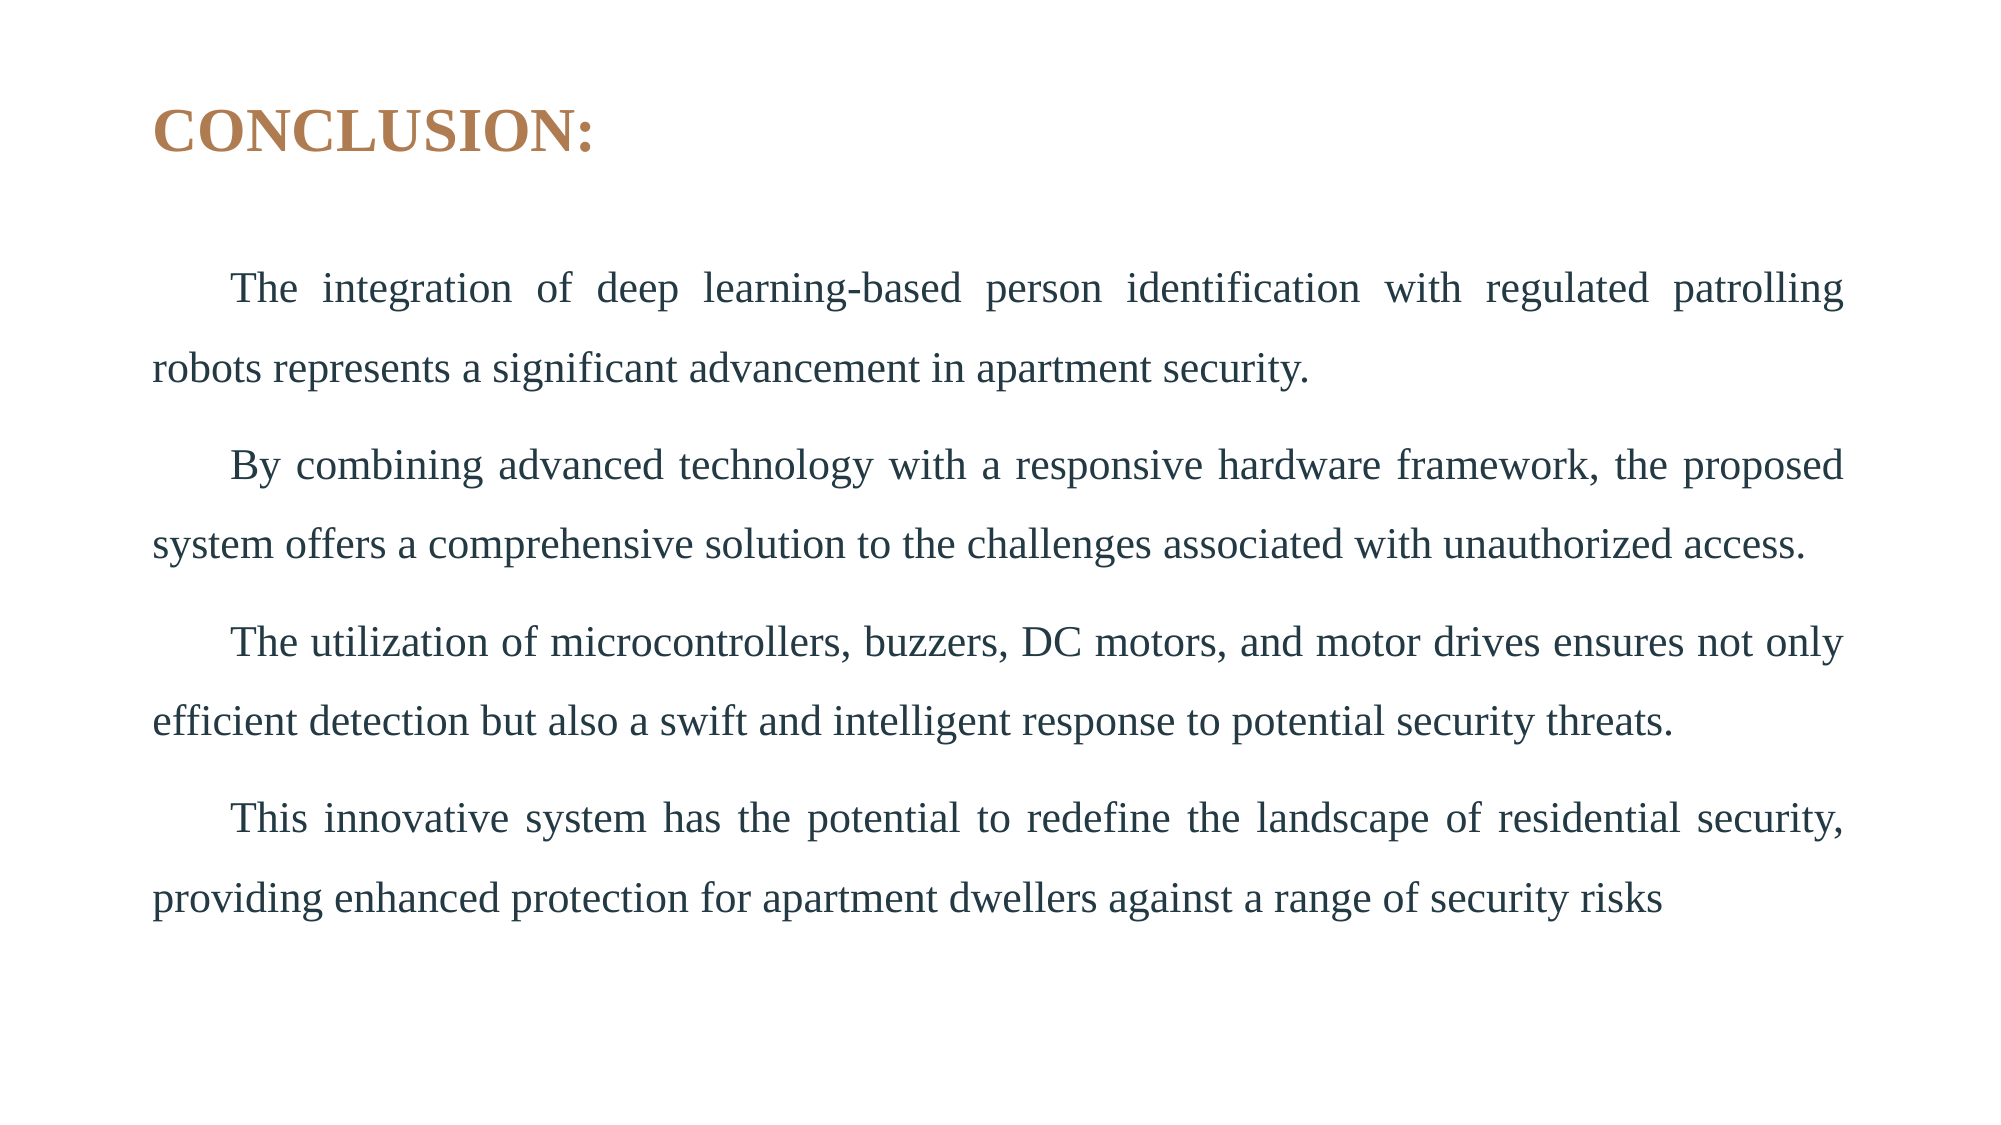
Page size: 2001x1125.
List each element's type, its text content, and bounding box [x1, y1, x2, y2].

list The integration of deep learning-based person identification with regulated patrolling robots represents a significant advancement in apartment security. By combining advanced technology with a responsive hardware framework, the proposed system offers a comprehensive solution to the challenges associated with unauthorized access. The utilization of microcontrollers, buzzers, DC motors, and motor drives ensures not only efficient detection but also a swift and intelligent response to potential security threats. This innovative system has the potential to redefine the landscape of residential security, providing enhanced protection for apartment dwellers against a range of security risks [137, 224, 1863, 1066]
title CONCLUSION: [137, 58, 1863, 206]
